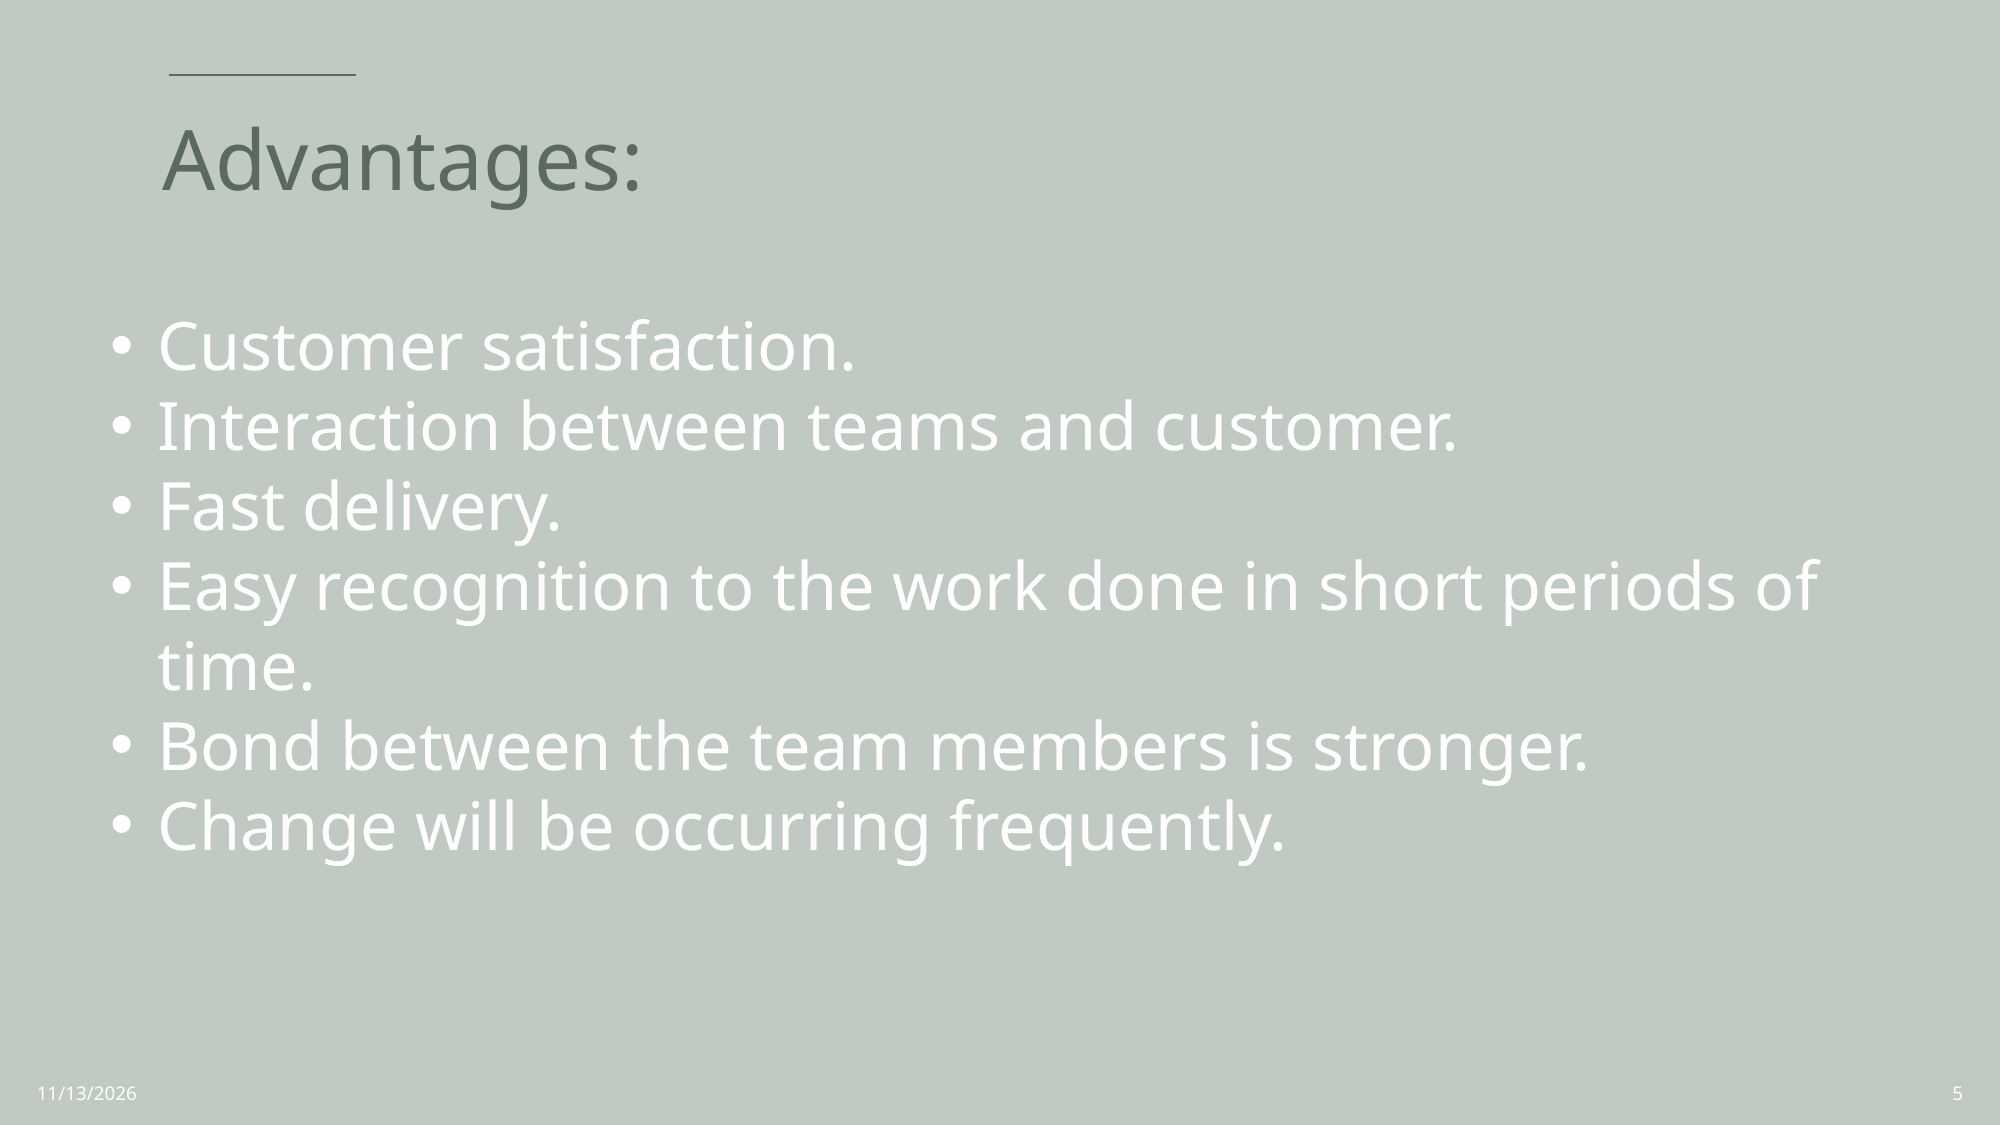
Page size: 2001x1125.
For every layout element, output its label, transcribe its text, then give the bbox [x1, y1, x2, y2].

slide_number 5 [1528, 1064, 1979, 1124]
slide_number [21, 1064, 472, 1124]
title Advantages: [147, 90, 1811, 236]
text_box Customer satisfaction. Interaction between teams and customer. Fast delivery. Easy recognition to the work done in short periods of time. Bond between the team members is stronger. Change will be occurring frequently. [95, 296, 1863, 872]
